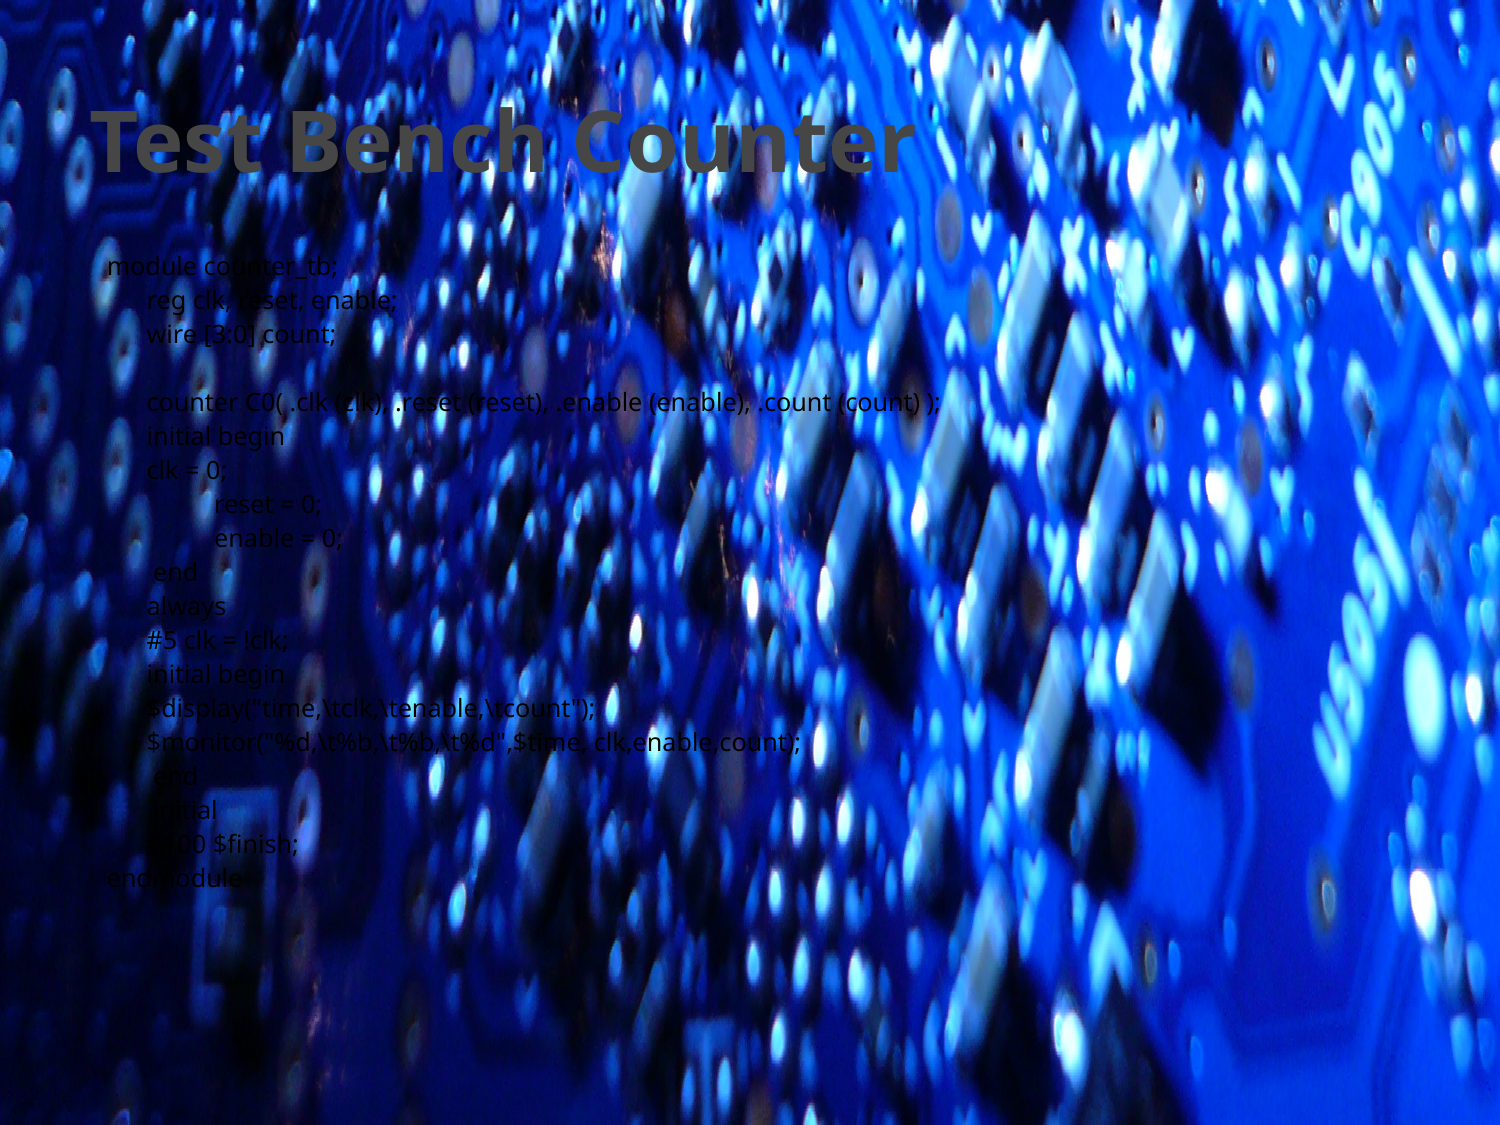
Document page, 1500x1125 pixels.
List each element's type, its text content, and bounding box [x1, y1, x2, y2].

picture [0, 0, 1500, 1125]
list module counter_tb; reg clk, reset, enable; wire [3:0] count; counter C0( .clk (clk), .reset (reset), .enable (enable), .count (count) ); initial begin clk = 0; reset = 0; enable = 0; end always #5 clk = !clk; initial begin $display("time,\tclk,\tenable,\tcount"); $monitor("%d,\t%b,\t%b,\t%d",$time, clk,enable,count); end initial #100 $finish; endmodule [75, 243, 1425, 913]
title Test Bench Counter [75, 45, 1425, 233]
